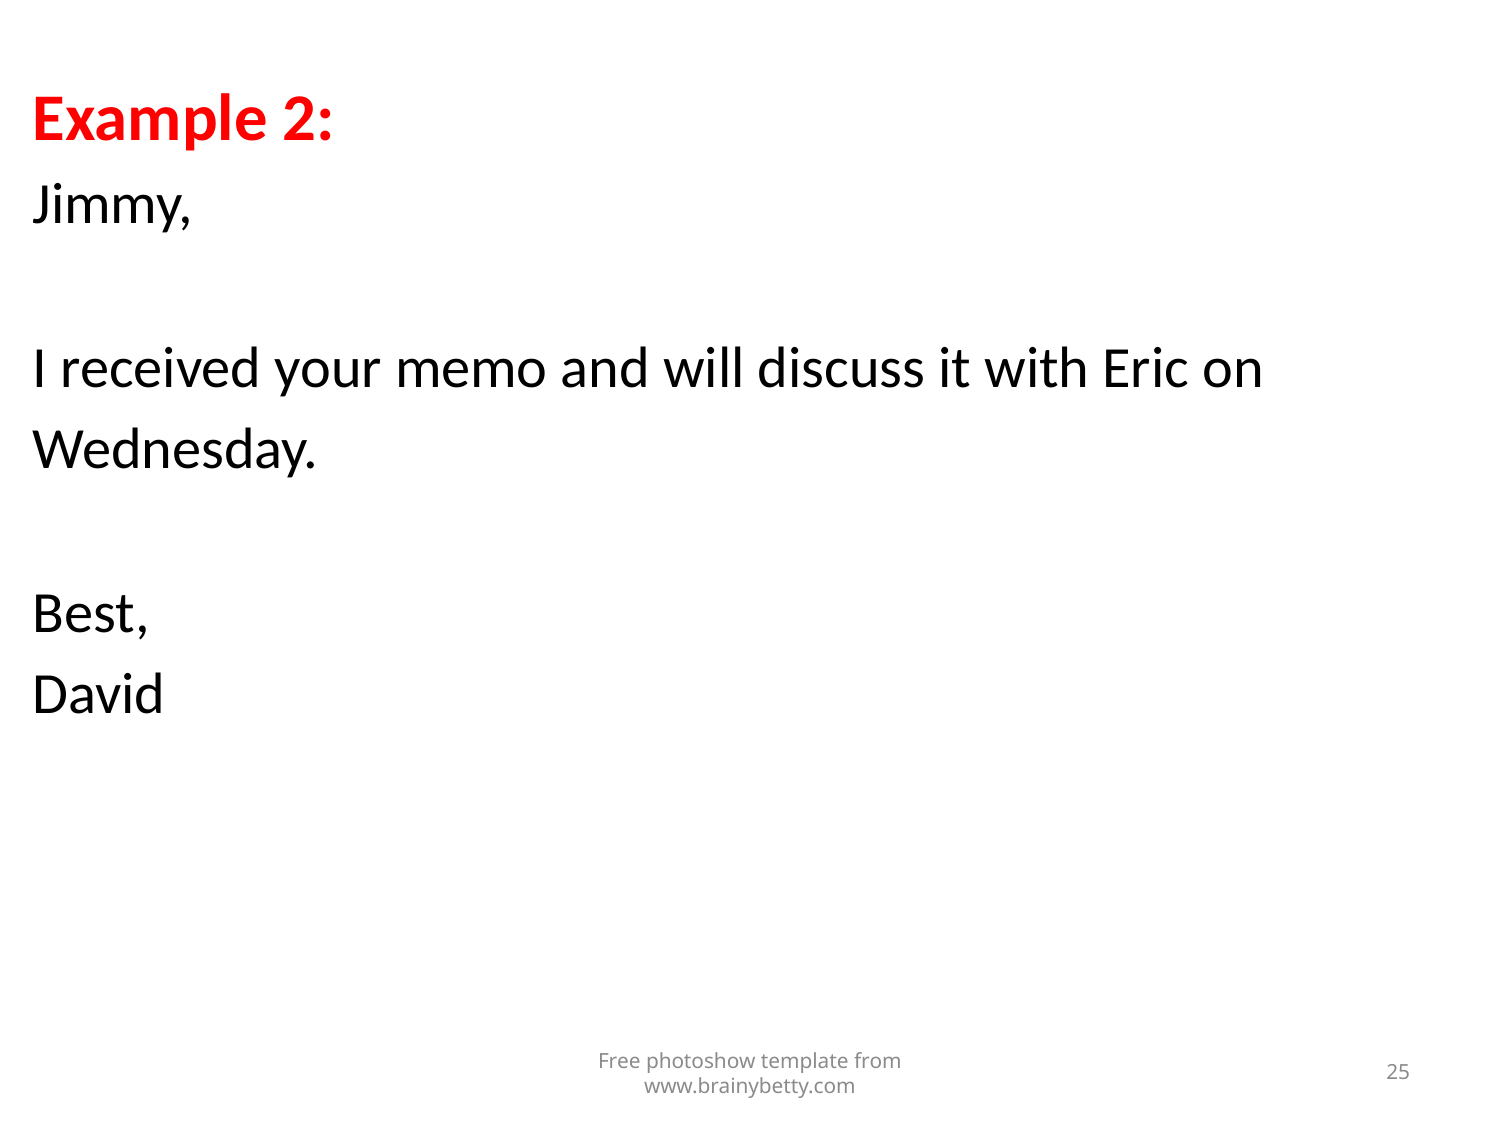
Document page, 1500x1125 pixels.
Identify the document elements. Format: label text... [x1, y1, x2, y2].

list Example 2: Jimmy, I received your memo and will discuss it with Eric on Wednesday. Best, David [17, 66, 1471, 882]
slide_number 25 [1074, 1042, 1425, 1103]
footer Free photoshow template from www.brainybetty.com [512, 1042, 988, 1103]
